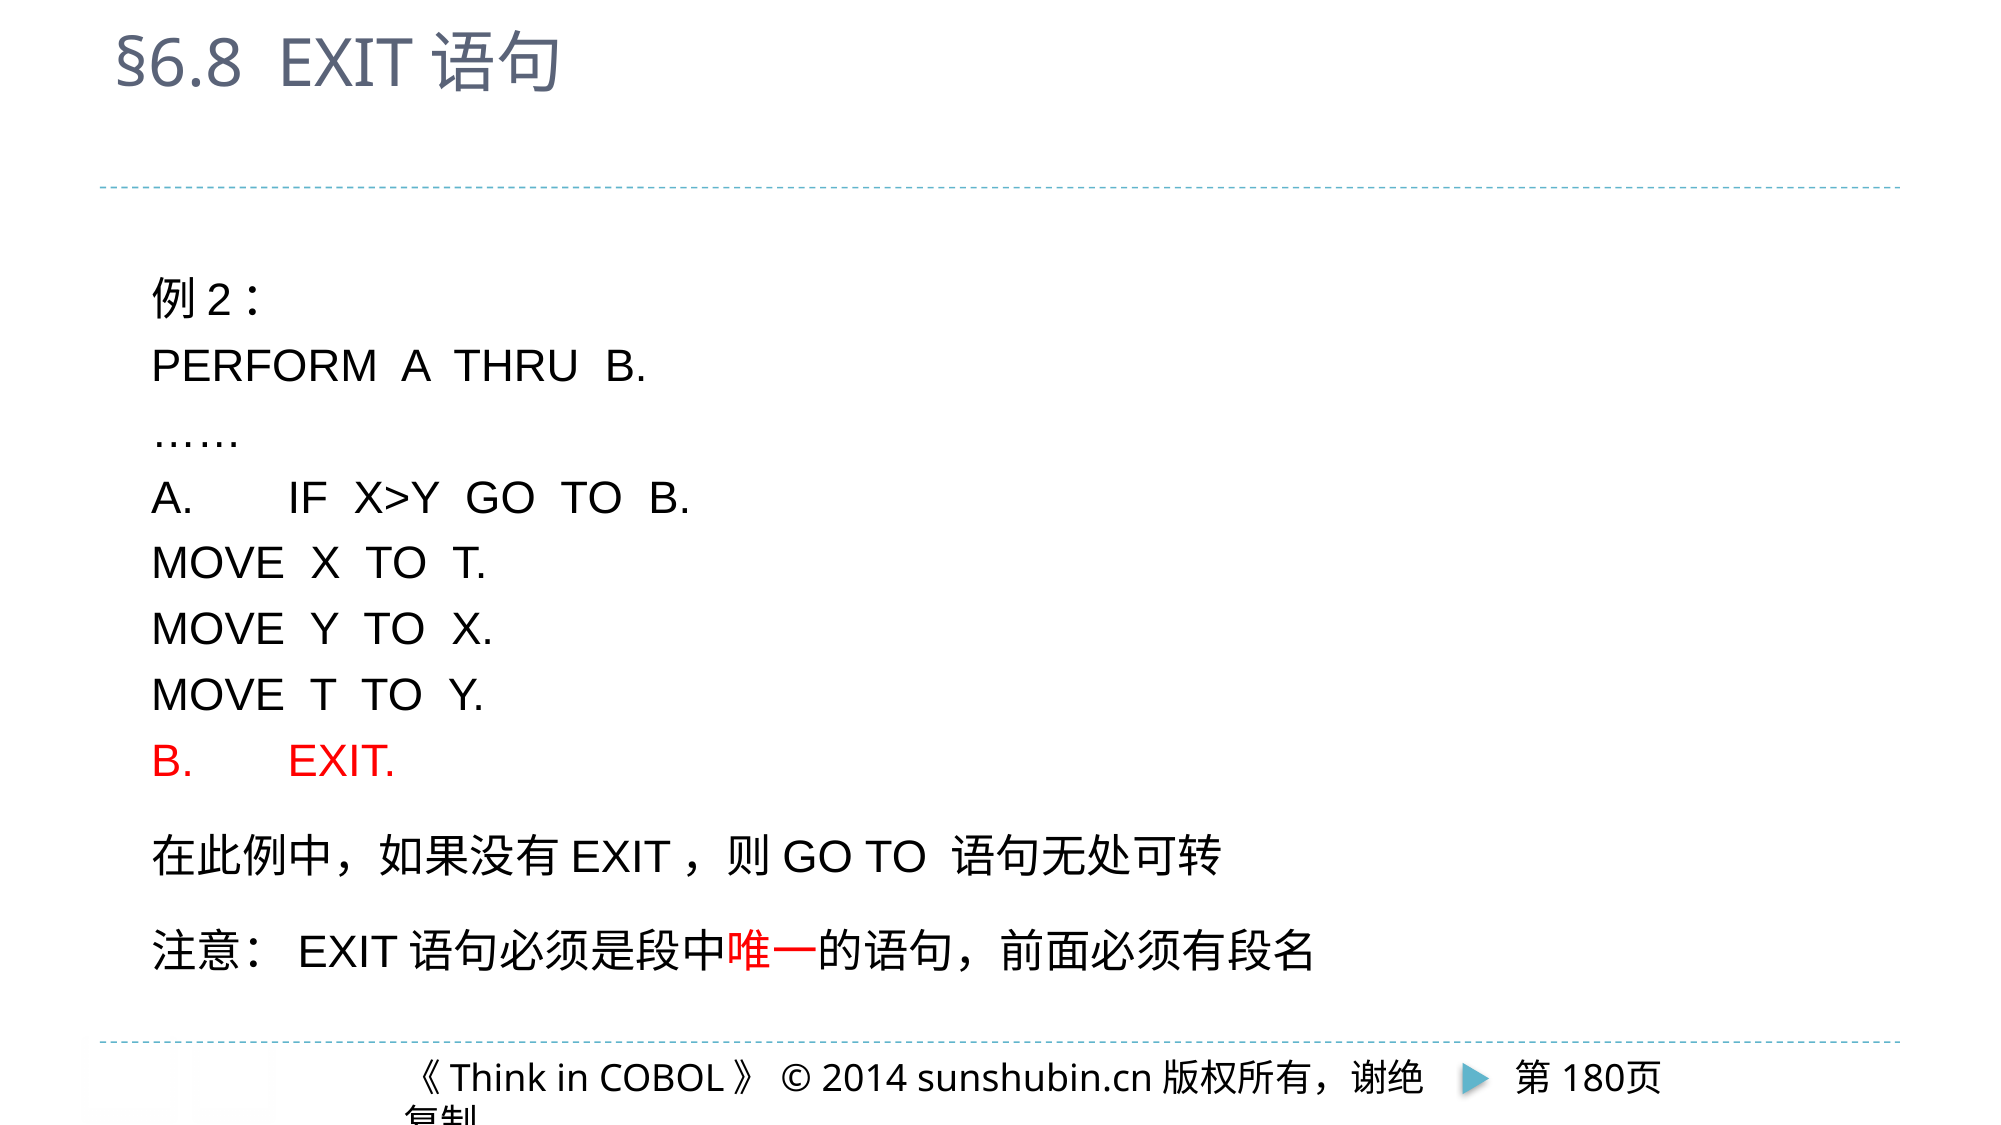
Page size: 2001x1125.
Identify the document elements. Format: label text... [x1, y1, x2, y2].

title §6.8 EXIT语句 [99, 12, 1300, 109]
list 例2： PERFORM A THRU B. …… A. IF X>Y GO TO B. MOVE X TO T. MOVE Y TO X. MOVE T TO Y. B. EXIT. 在此例中，如果没有EXIT，则GO TO 语句无处可转 注意：EXIT语句必须是段中唯一的语句，前面必须有段名 [0, 262, 1350, 1025]
